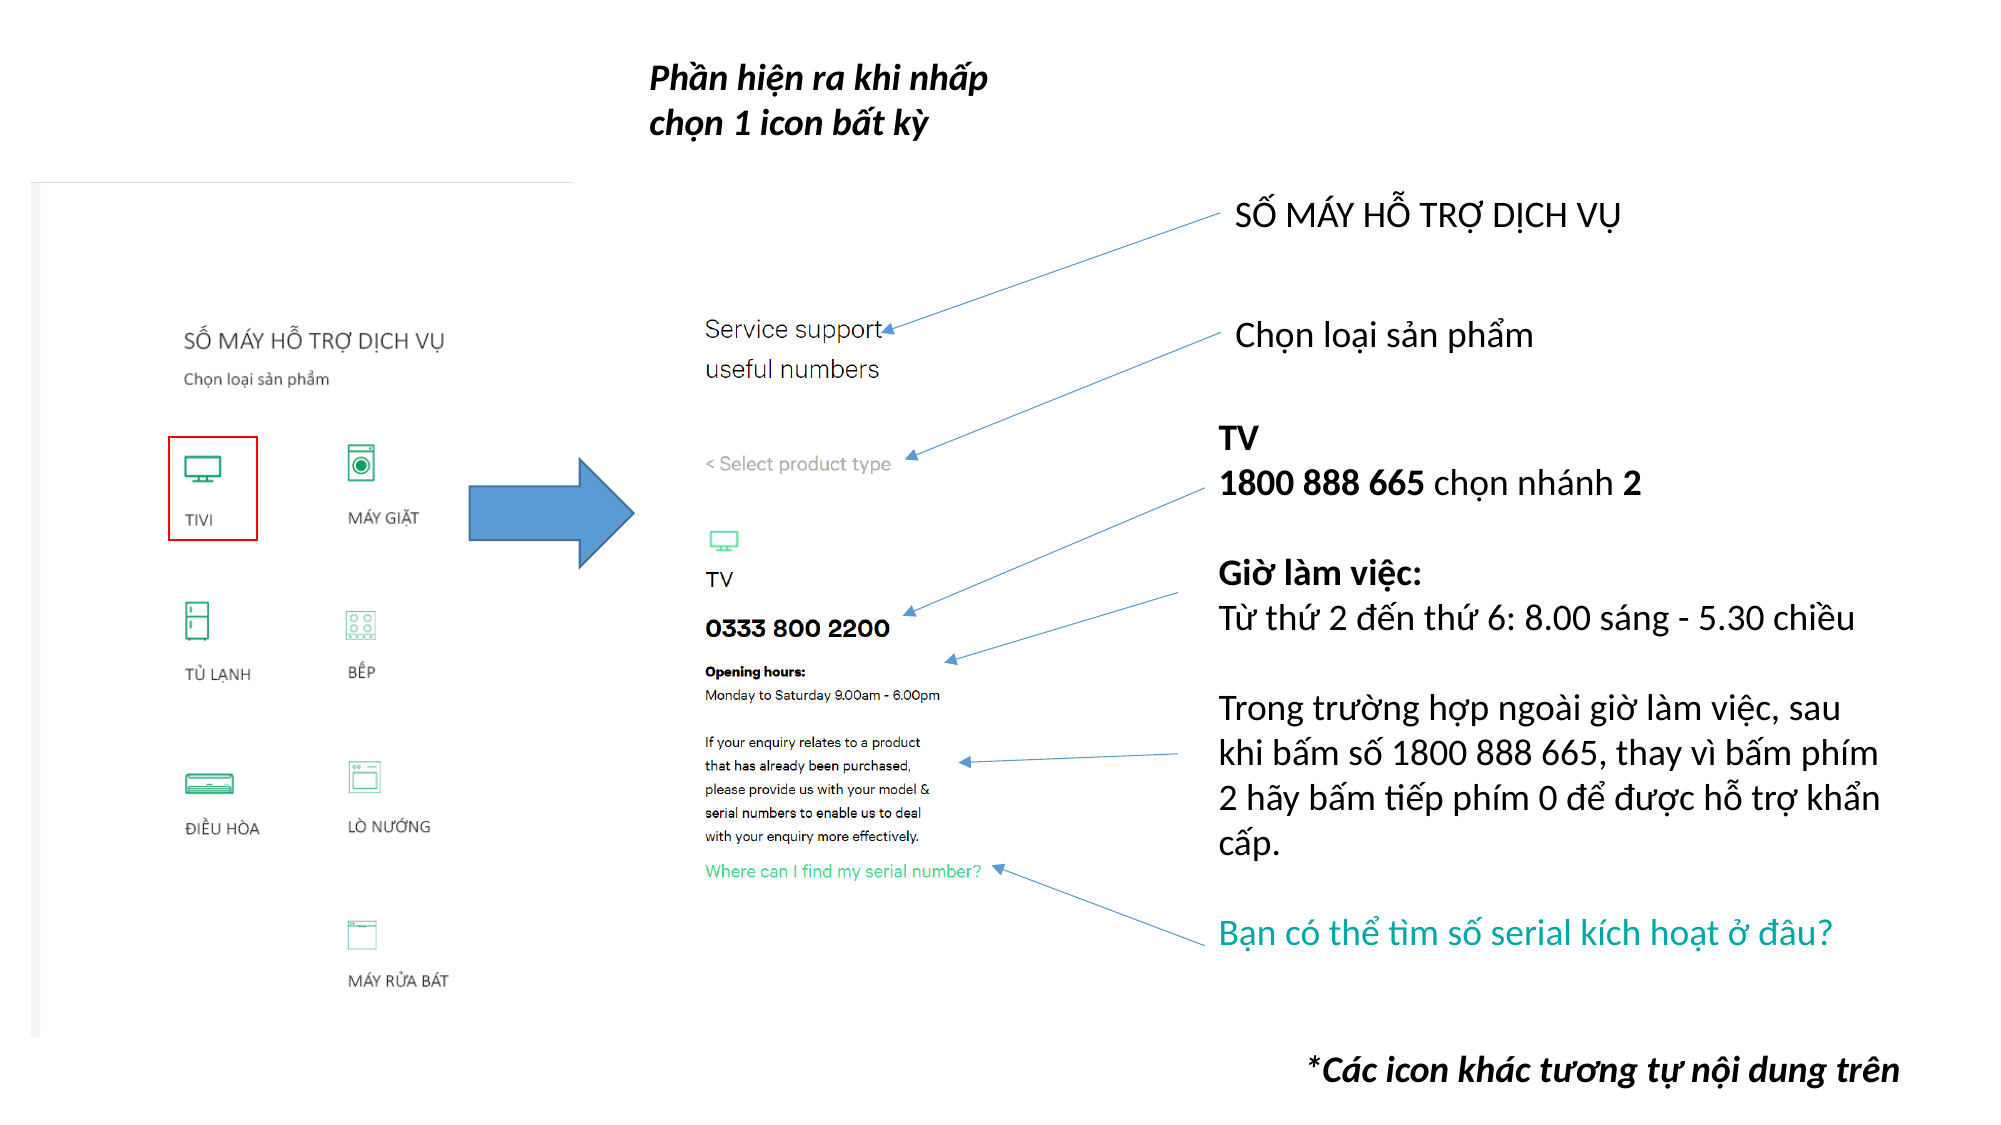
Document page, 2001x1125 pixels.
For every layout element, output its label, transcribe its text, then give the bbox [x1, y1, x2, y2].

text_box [944, 592, 1178, 663]
picture [31, 148, 573, 1037]
text_box SỐ MÁY HỖ TRỢ DỊCH VỤ [1220, 182, 1638, 243]
text_box *Các icon khác tương tự nội dung trên [1289, 1037, 1916, 1098]
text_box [904, 332, 1219, 460]
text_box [880, 213, 1218, 333]
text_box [991, 865, 1205, 946]
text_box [958, 753, 1178, 763]
text_box TV 1800 888 665 chọn nhánh 2 Giờ làm việc: Từ thứ 2 đến thứ 6: 8.00 sáng - 5.30 chiều Trong trường hợp ngoài giờ làm việc, sau khi bấm số 1800 888 665, thay vì bấm phím 2 hãy bấm tiếp phím 0 để được hỗ trợ khẩn cấp. Bạn có thể tìm số serial kích hoạt ở đâu? [1203, 405, 1901, 960]
picture [687, 302, 1049, 890]
text_box Phần hiện ra khi nhấp chọn 1 icon bất kỳ [634, 45, 1013, 151]
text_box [902, 487, 1205, 616]
text_box [573, 456, 636, 570]
text_box Chọn loại sản phẩm [1220, 302, 1550, 363]
